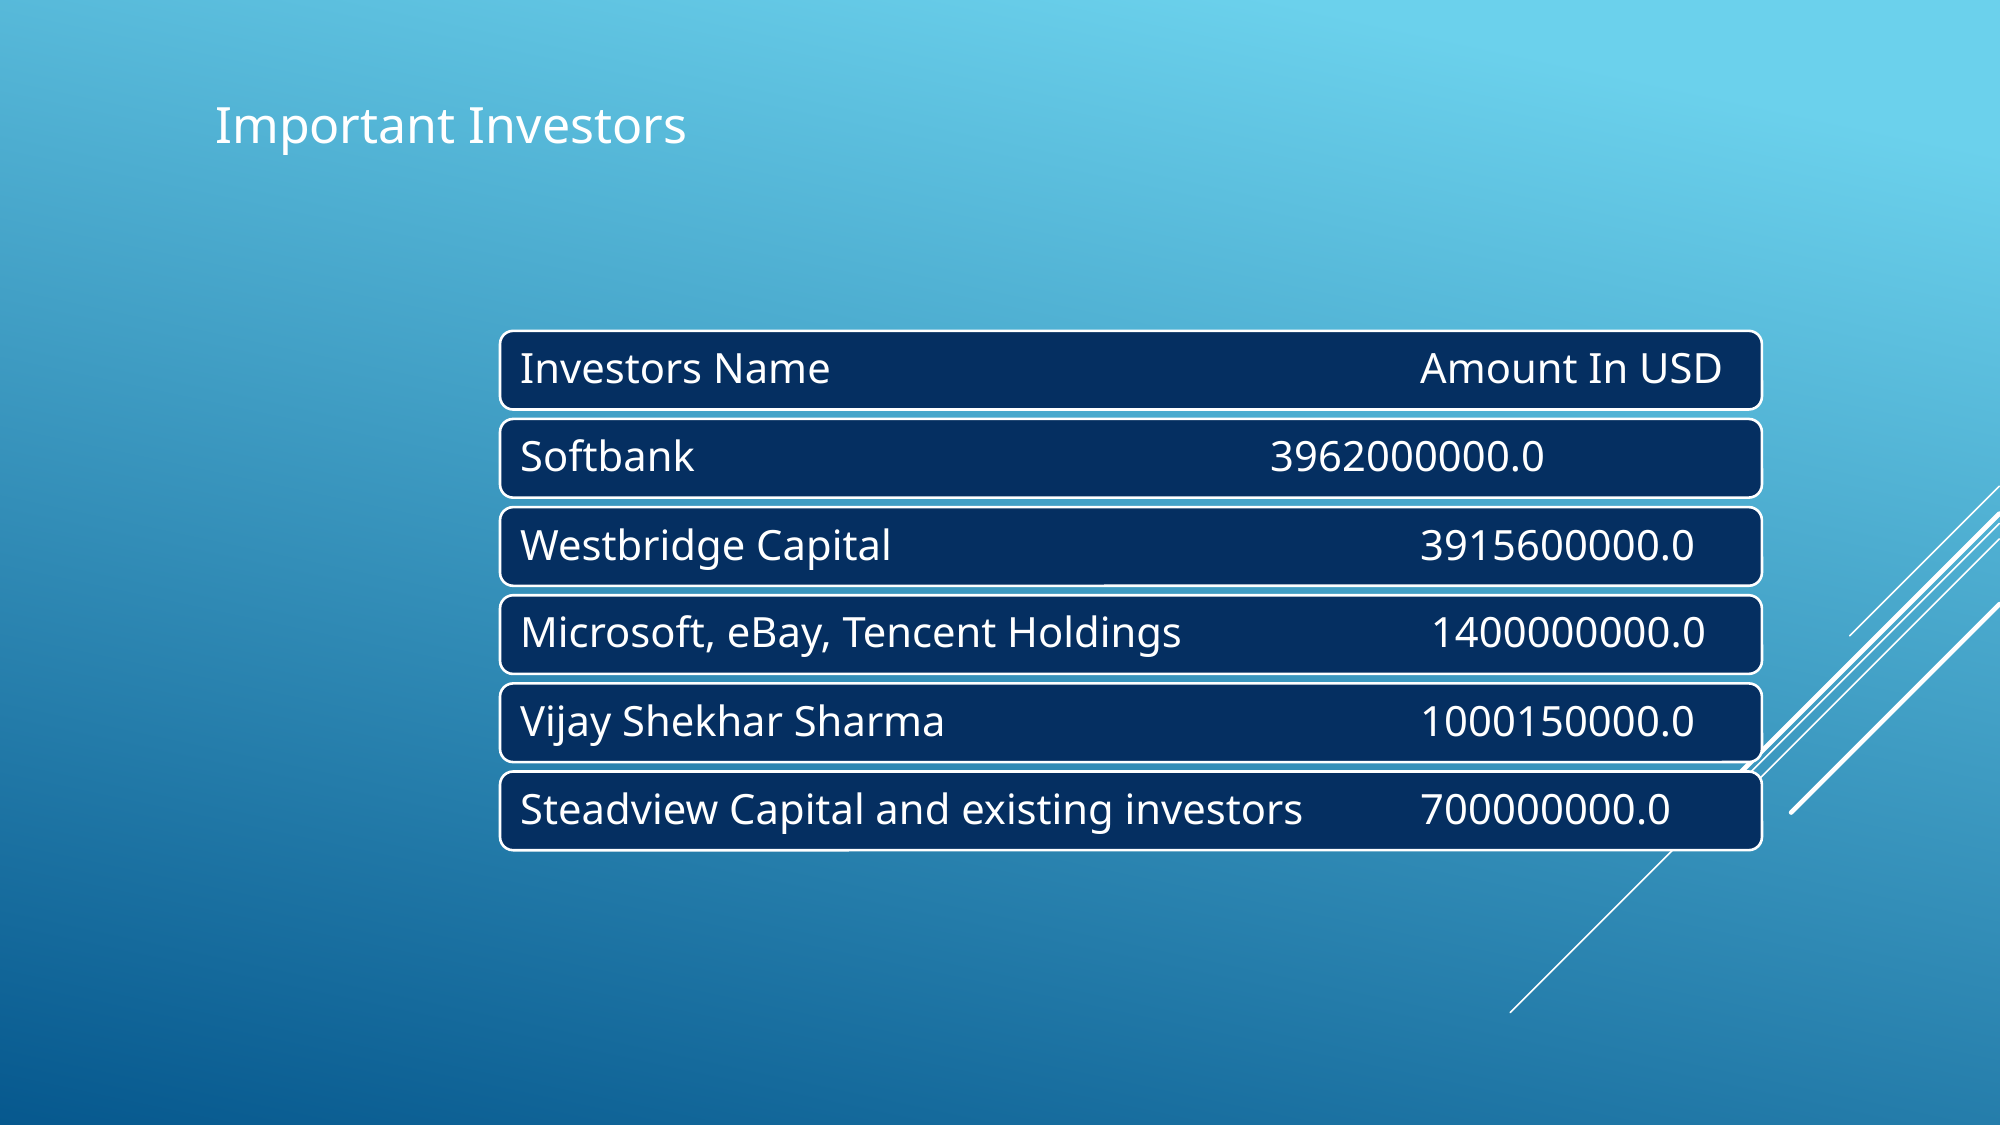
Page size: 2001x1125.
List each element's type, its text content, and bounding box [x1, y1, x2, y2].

text_box Important Investors [200, 86, 1200, 162]
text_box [499, 221, 1763, 960]
